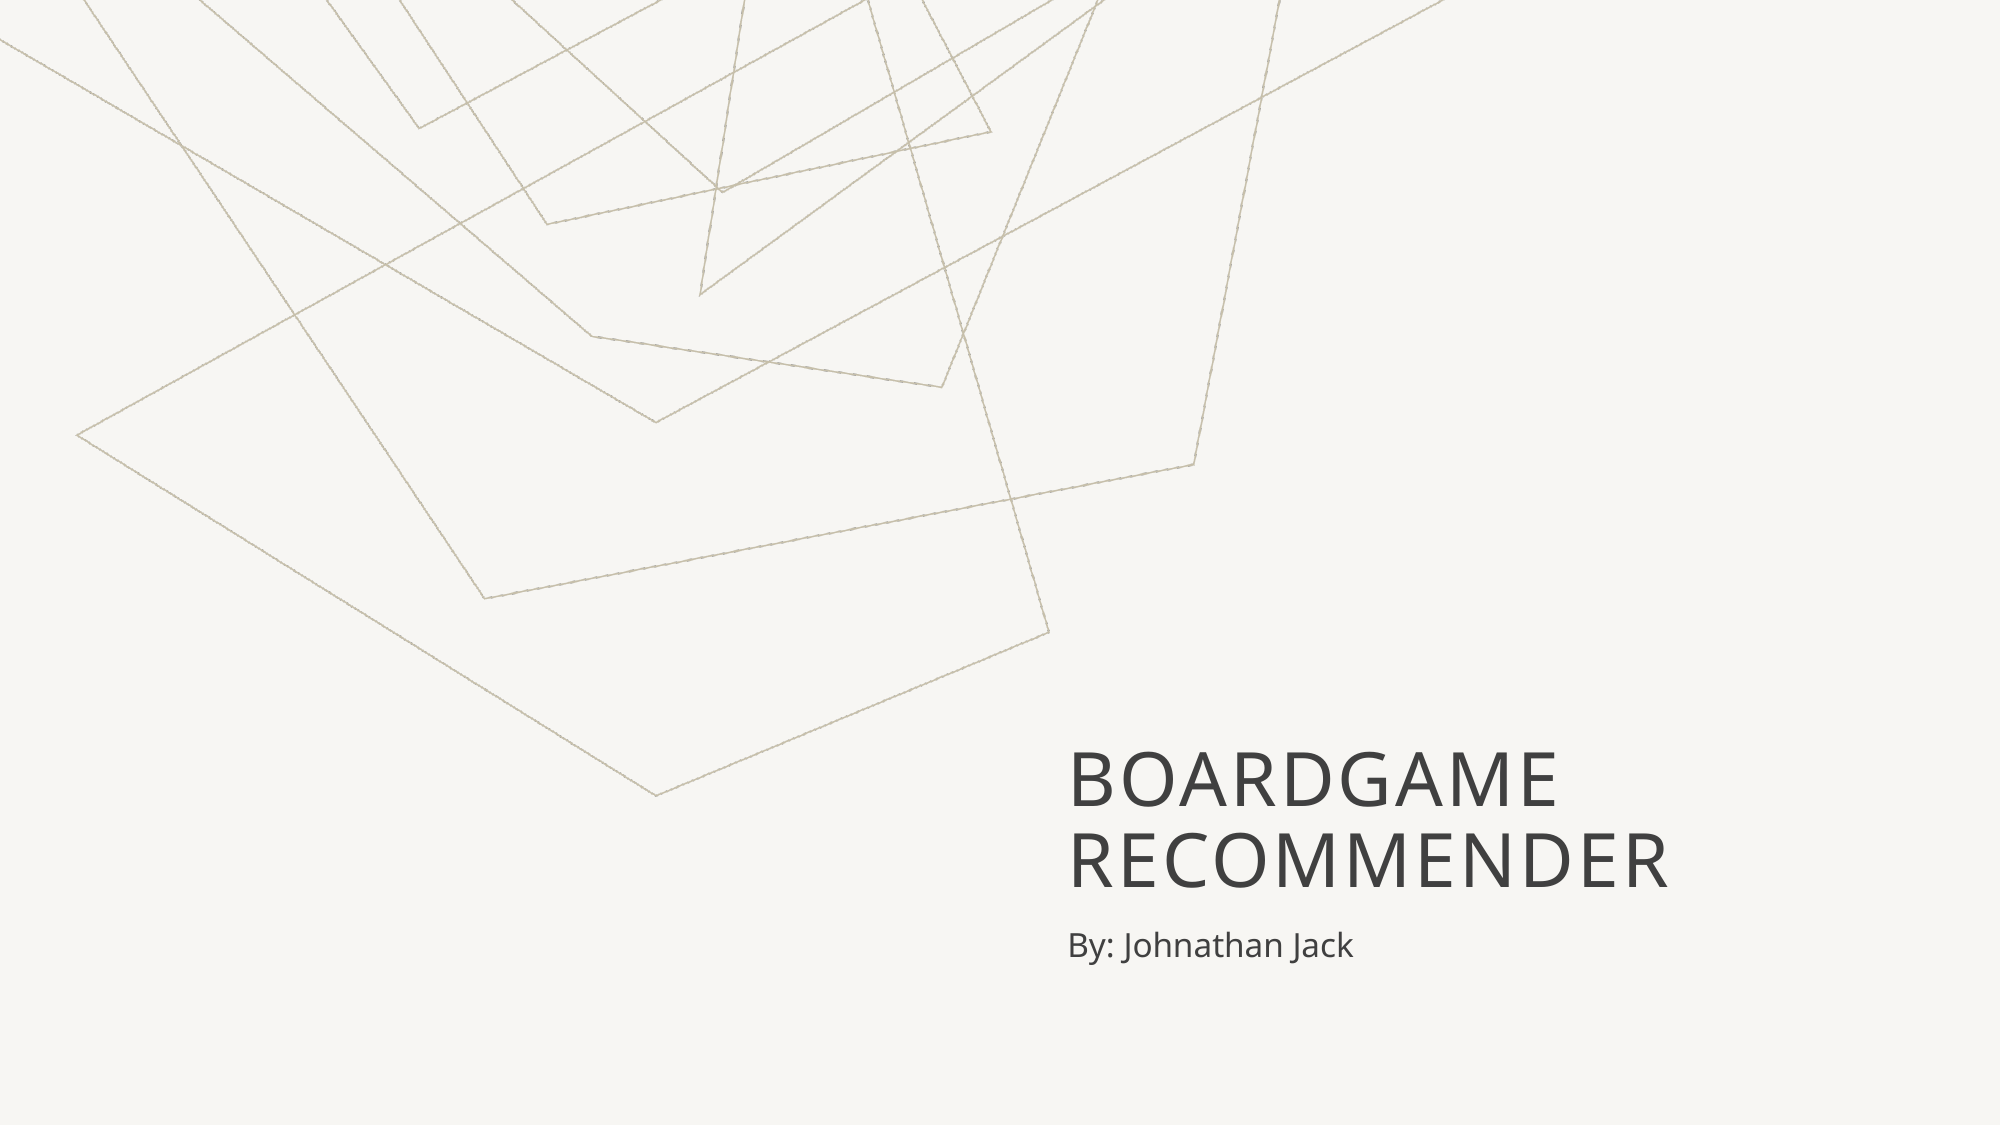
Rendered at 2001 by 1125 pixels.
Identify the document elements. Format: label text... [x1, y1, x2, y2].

picture [0, 0, 1557, 830]
title Boardgame recommender [1052, 727, 1864, 912]
subtitle By: Johnathan Jack [1052, 916, 1864, 996]
